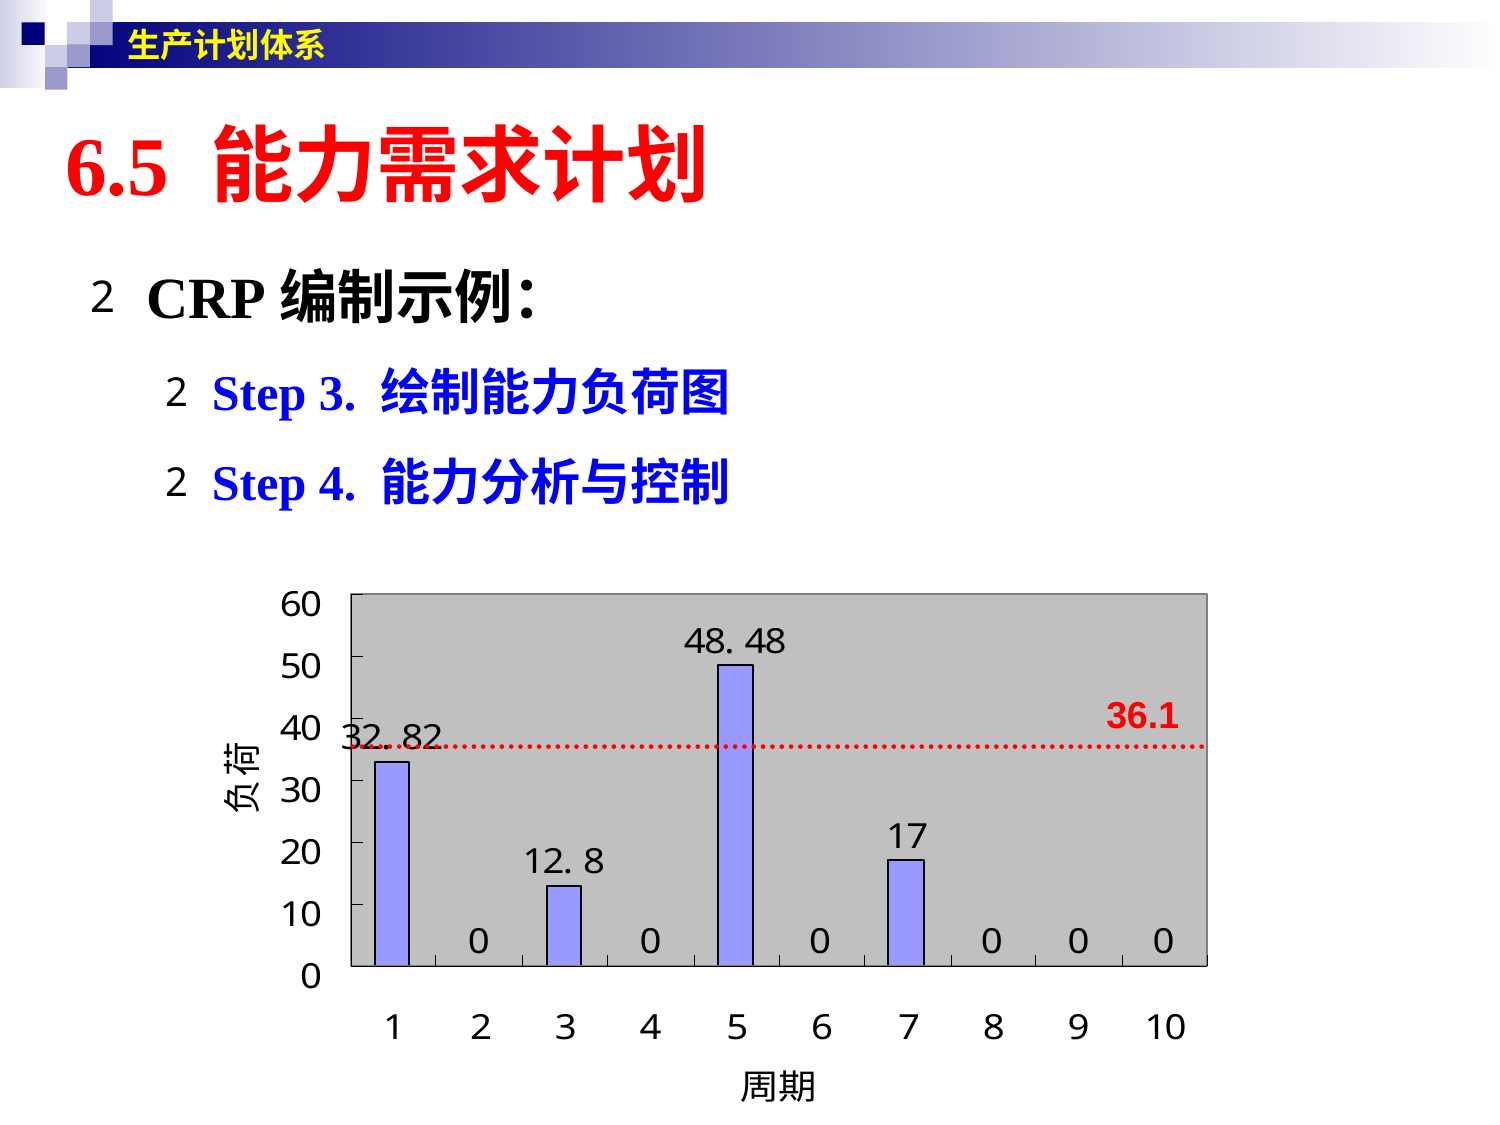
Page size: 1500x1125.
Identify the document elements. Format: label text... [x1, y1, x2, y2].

text_box 生产计划体系 [112, 0, 1438, 88]
title 6.5 能力需求计划 [50, 112, 1400, 213]
list CRP编制示例： Step 3. 绘制能力负荷图 Step 4. 能力分析与控制 [75, 224, 1450, 563]
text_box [352, 683, 1208, 747]
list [174, 537, 1238, 1125]
